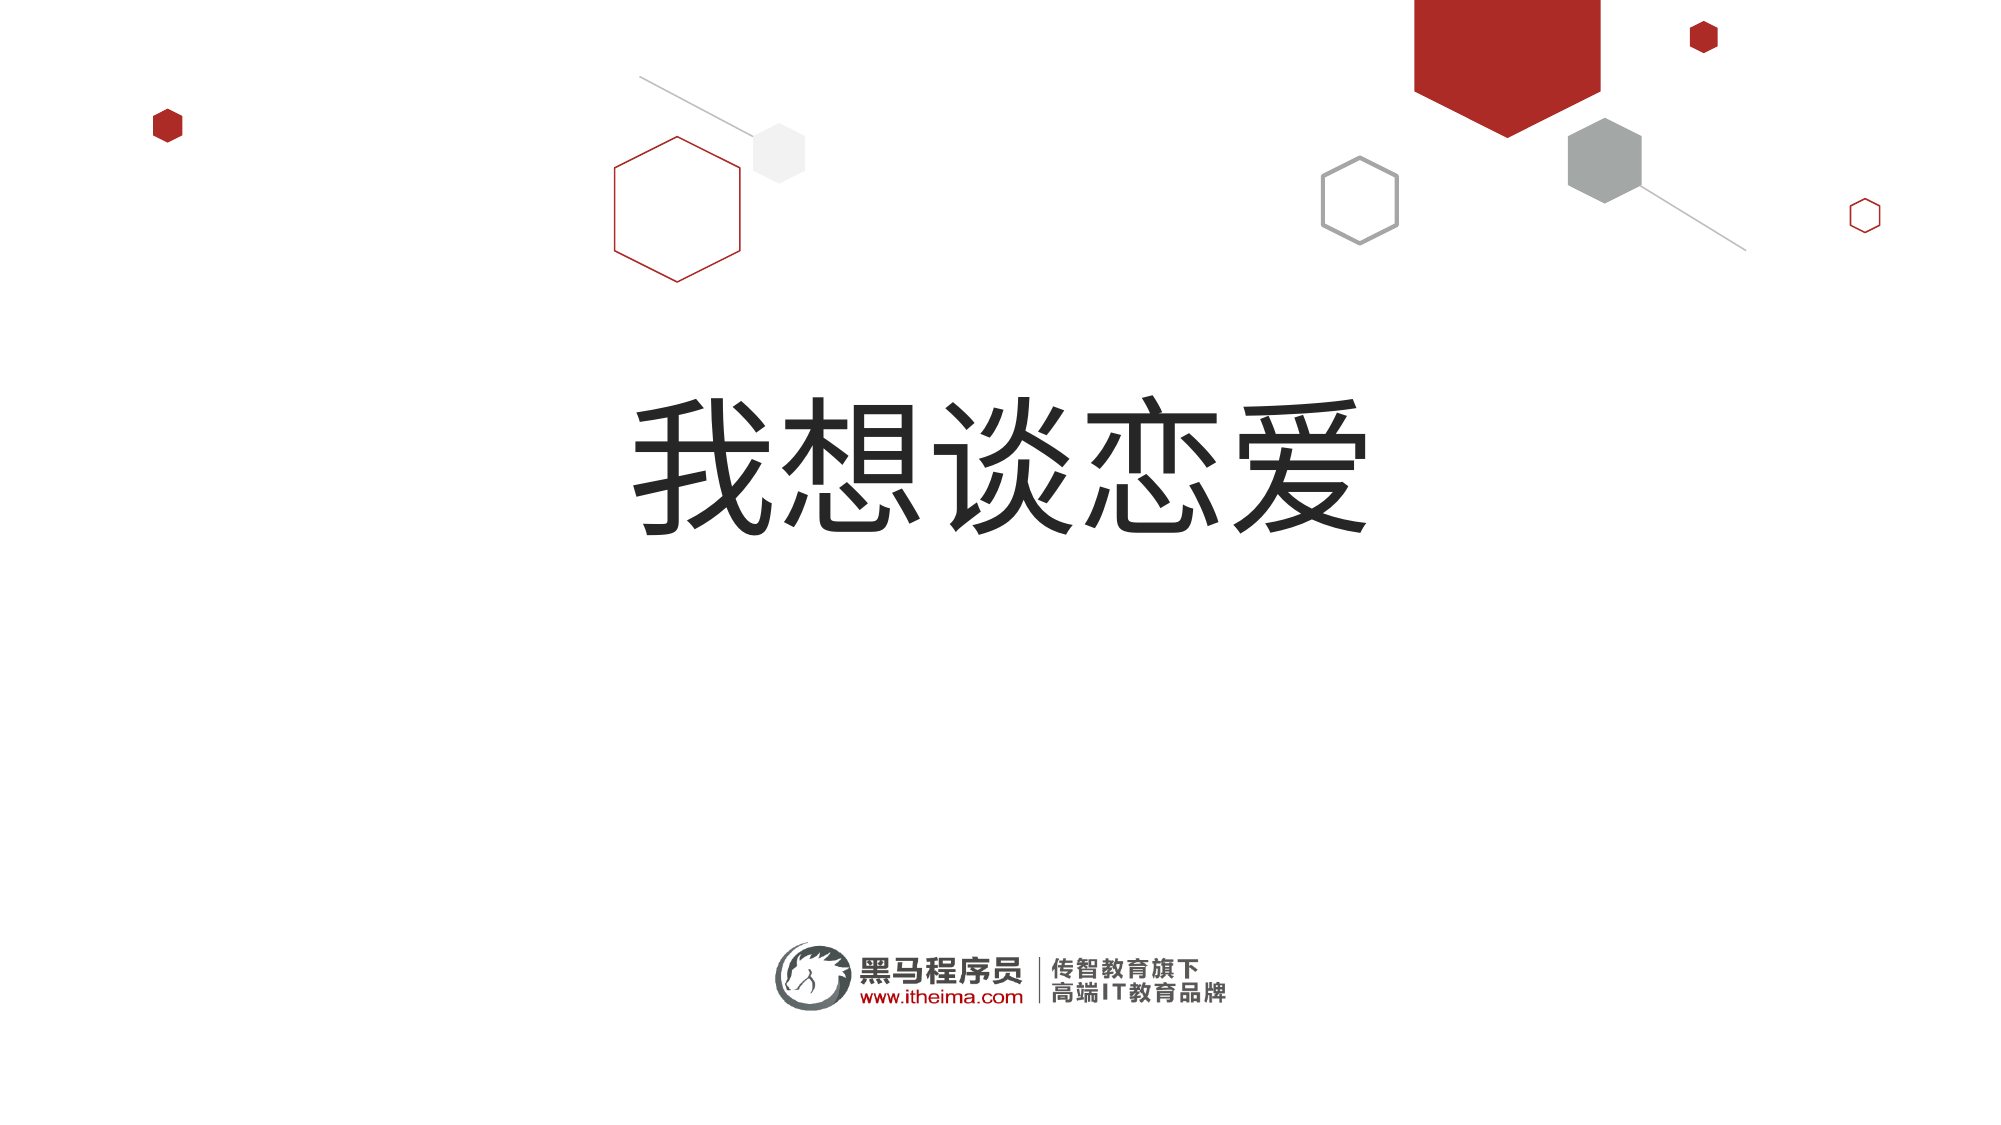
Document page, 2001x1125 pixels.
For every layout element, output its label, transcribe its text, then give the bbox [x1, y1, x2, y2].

picture [774, 939, 1226, 1013]
title 我想谈恋爱 [137, 368, 1867, 559]
